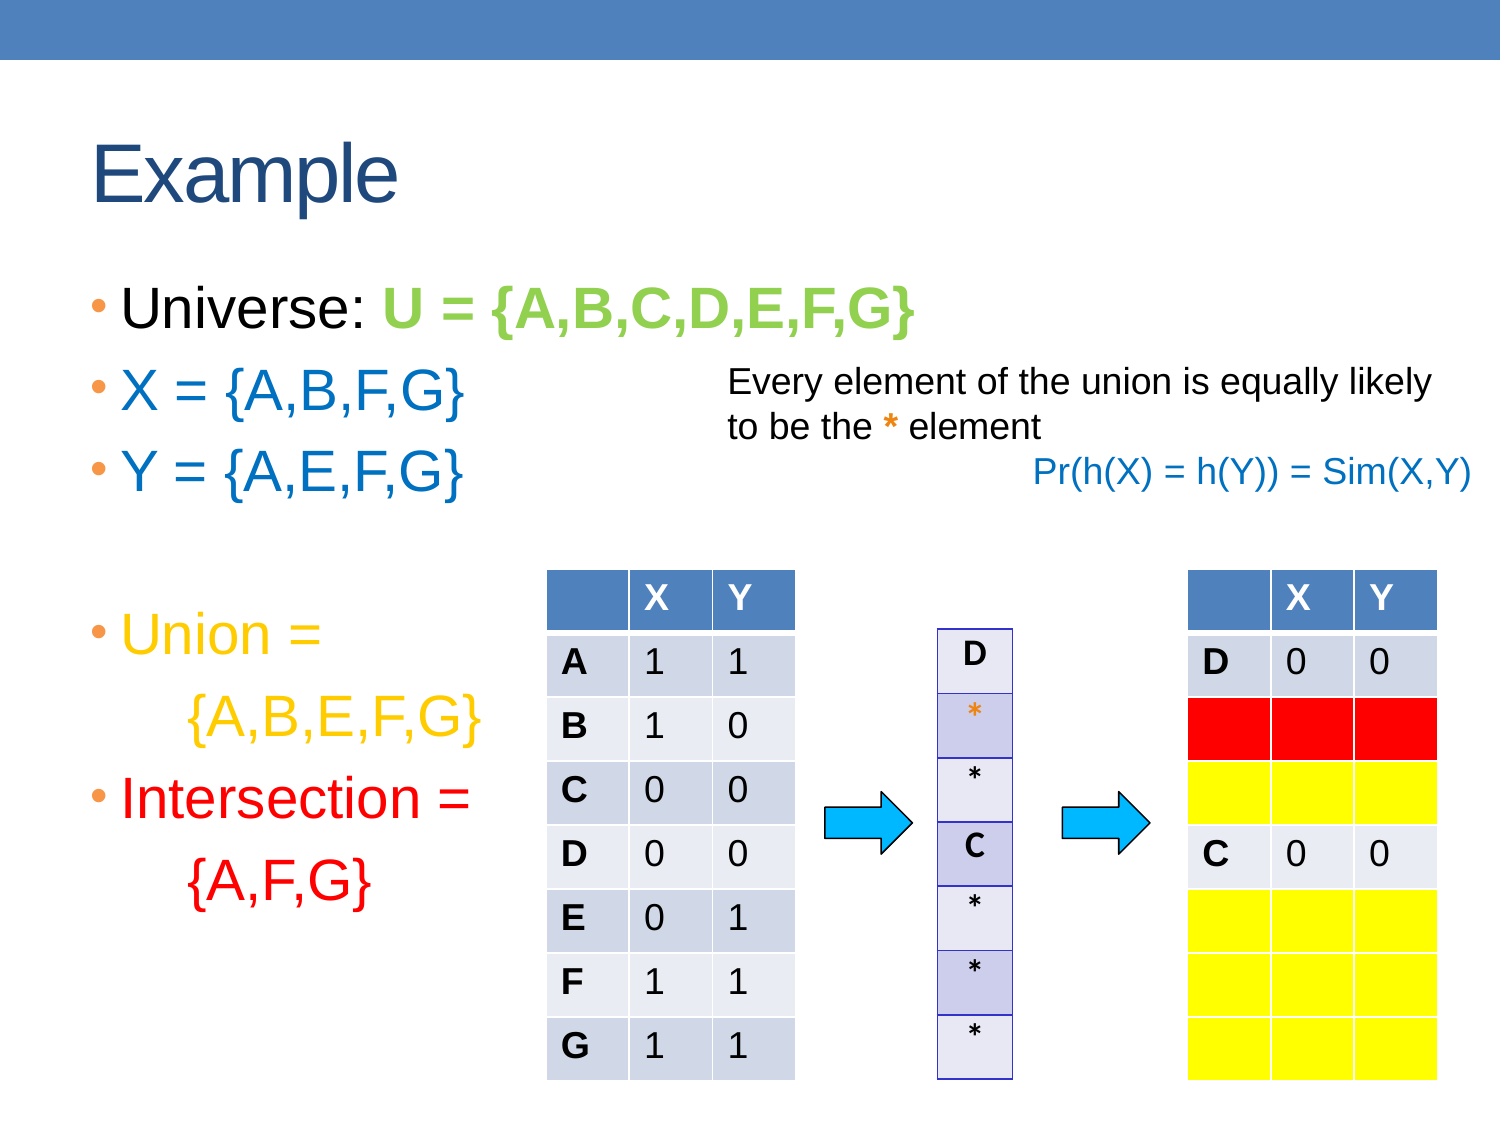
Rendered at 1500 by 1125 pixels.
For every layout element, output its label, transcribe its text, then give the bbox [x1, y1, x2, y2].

table_cell 0 [1272, 826, 1353, 888]
table_cell * [938, 1016, 1012, 1078]
table_cell * [938, 759, 1012, 821]
table_cell 0 [1355, 826, 1437, 888]
table_cell 1 [630, 698, 712, 760]
table_header X [630, 570, 712, 630]
table_cell 0 [713, 826, 795, 888]
table_cell 1 [630, 636, 712, 696]
table_cell C [1188, 826, 1270, 888]
table_cell * [938, 951, 1012, 1014]
table_cell [1355, 890, 1437, 952]
table_cell [1188, 1018, 1270, 1080]
table_cell [1188, 762, 1270, 824]
table_cell F [547, 954, 628, 1016]
list Universe: U = {A,B,C,D,E,F,G} X = {A,B,F,G} Y = {A,E,F,G} Union = {A,B,E,F,G} Intersection = {A,F,G} [75, 262, 1425, 1063]
table_cell [1355, 954, 1437, 1016]
text_box [1062, 791, 1150, 855]
table_cell * [938, 887, 1012, 950]
table_header D [938, 630, 1012, 693]
table_cell C [938, 823, 1012, 885]
table_cell [1188, 698, 1270, 760]
table_cell C [547, 762, 628, 824]
table_cell 0 [713, 698, 795, 760]
table_cell 1 [630, 954, 712, 1016]
table_cell D [1188, 636, 1270, 696]
table_cell 1 [713, 890, 795, 952]
table_cell D [547, 826, 628, 888]
table_cell 0 [630, 762, 712, 824]
table_cell A [547, 636, 628, 696]
table_cell B [547, 698, 628, 760]
table_cell [1188, 954, 1270, 1016]
table_header [547, 570, 628, 630]
table_cell G [547, 1018, 628, 1080]
table_cell [1355, 1018, 1437, 1080]
table_cell [1272, 954, 1353, 1016]
table_cell * [938, 694, 1012, 757]
table_header [1188, 570, 1270, 630]
table_header Y [713, 570, 795, 630]
table_cell 0 [1272, 636, 1353, 696]
table_cell 0 [1355, 636, 1437, 696]
table_cell 1 [713, 954, 795, 1016]
title Example [75, 87, 1425, 250]
table_cell 0 [630, 890, 712, 952]
table_cell [1355, 698, 1437, 760]
table_cell [1272, 698, 1353, 760]
table_cell [1272, 1018, 1353, 1080]
text_box [824, 791, 913, 855]
table_cell [1188, 890, 1270, 952]
table_header Y [1355, 570, 1437, 630]
table_cell 1 [713, 636, 795, 696]
table_cell 0 [713, 762, 795, 824]
table_cell [1355, 762, 1437, 824]
table_header X [1272, 570, 1353, 630]
table_cell [1272, 762, 1353, 824]
table_cell 1 [630, 1018, 712, 1080]
table_cell E [547, 890, 628, 952]
table_cell 1 [713, 1018, 795, 1080]
table_cell [1272, 890, 1353, 952]
table_cell 0 [630, 826, 712, 888]
